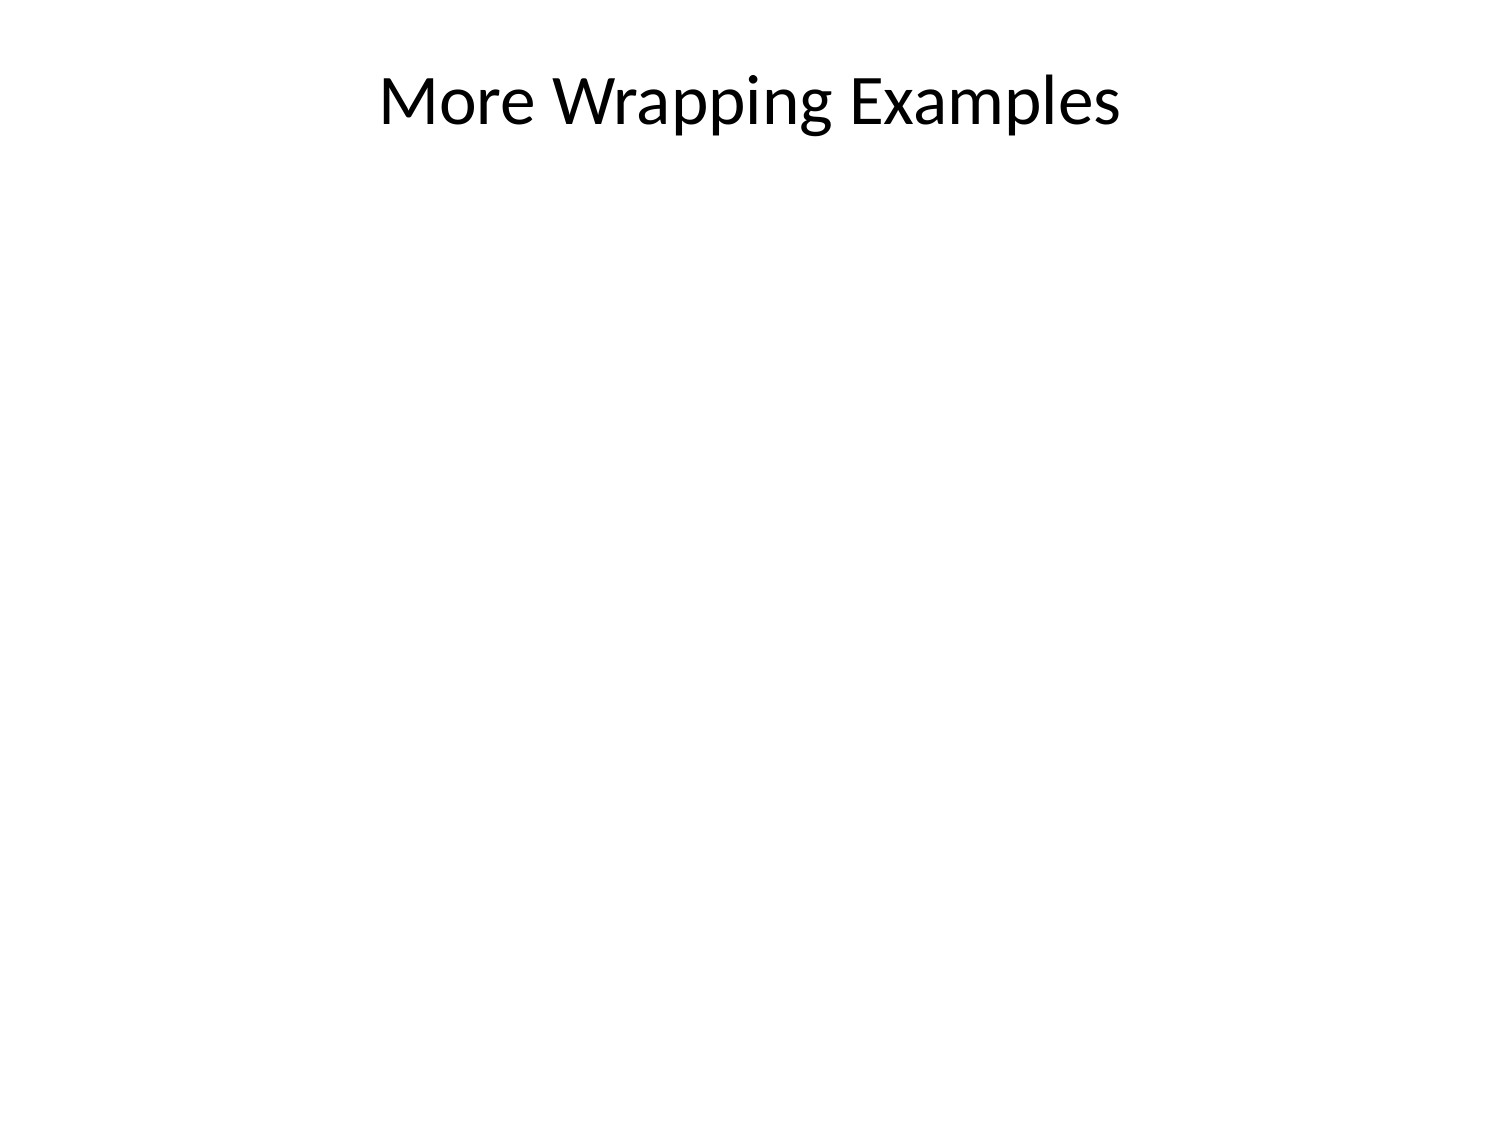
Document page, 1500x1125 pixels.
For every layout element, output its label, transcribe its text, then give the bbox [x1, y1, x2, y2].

title More Wrapping Examples [75, 45, 1425, 233]
